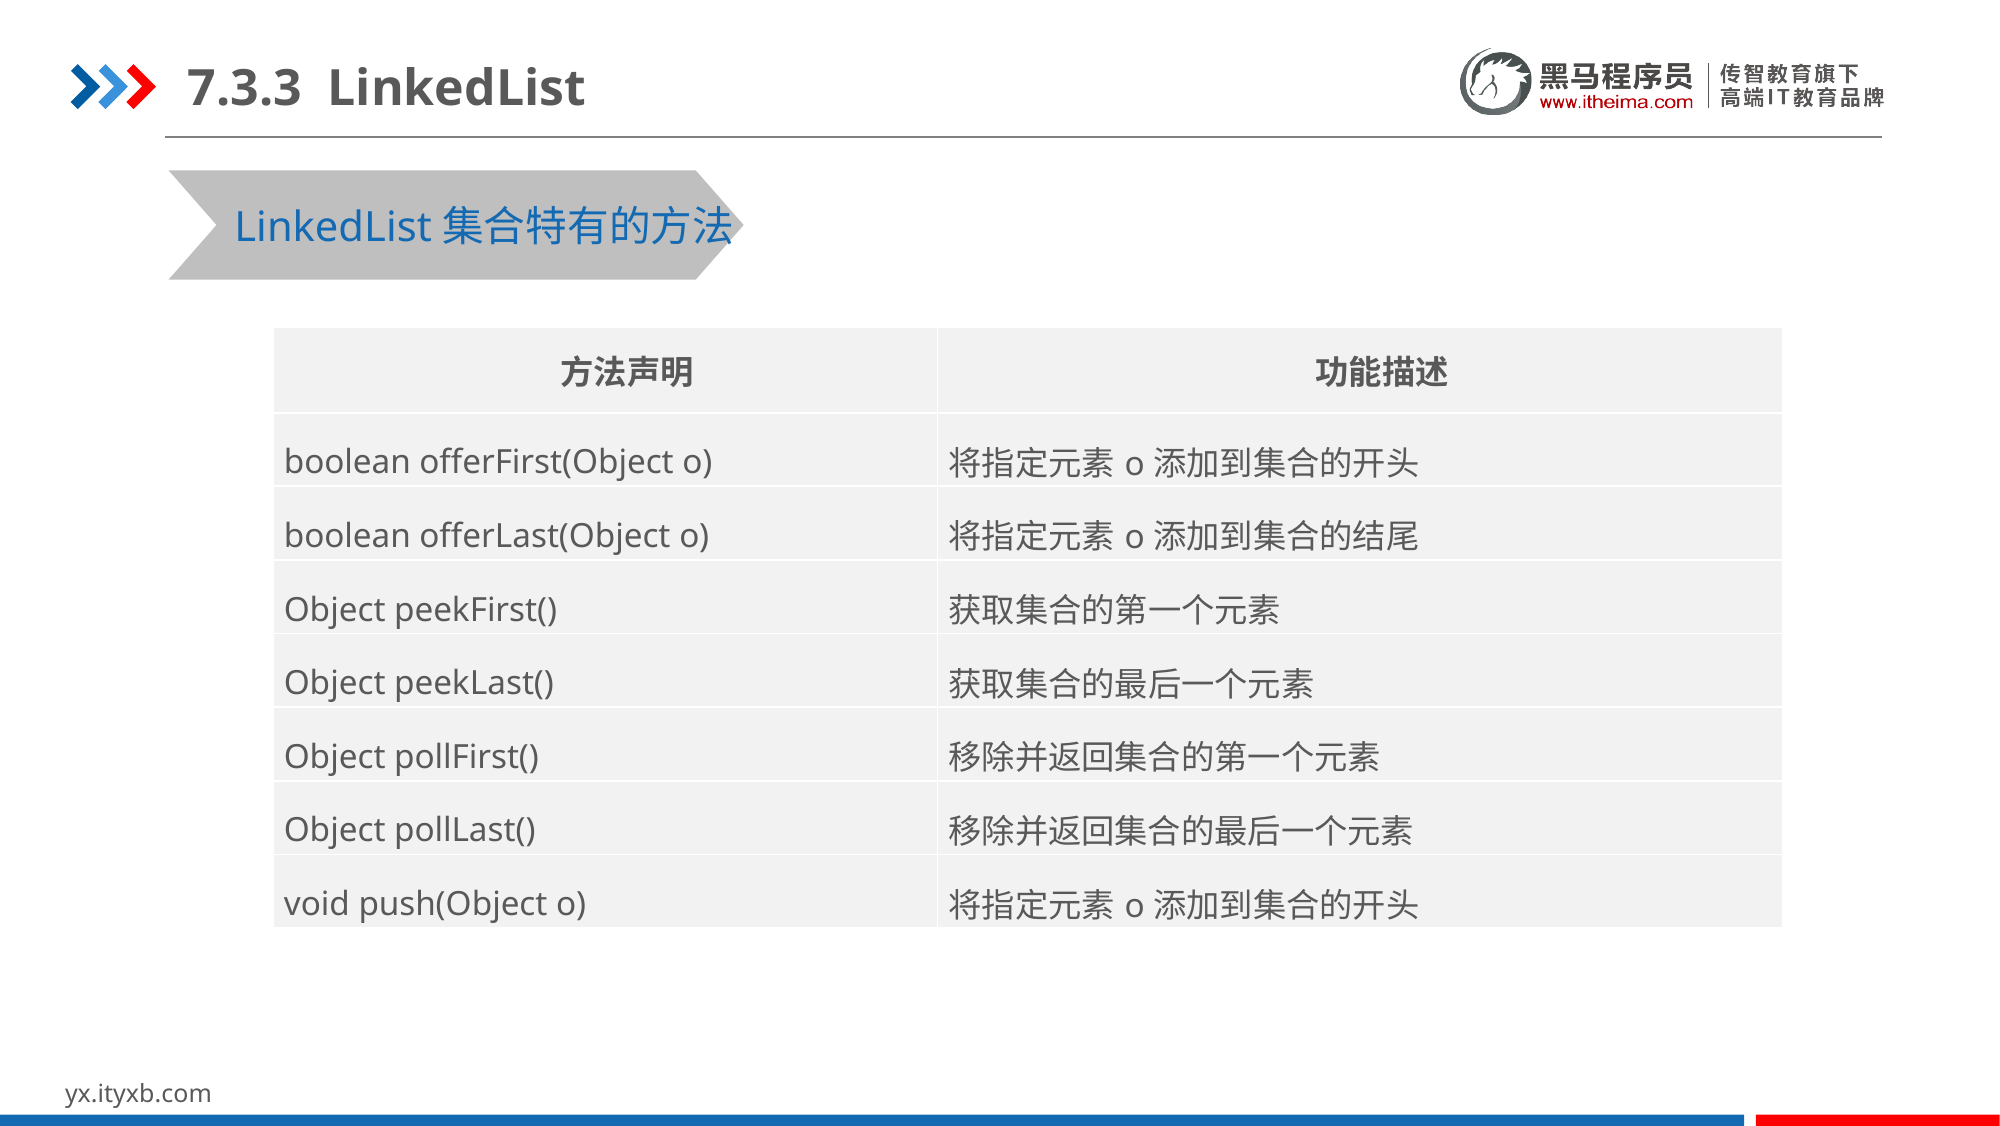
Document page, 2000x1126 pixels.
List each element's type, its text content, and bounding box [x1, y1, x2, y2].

text_box 7.3.3 LinkedList [187, 43, 954, 127]
table_cell 移除并返回集合的最后一个元素 [938, 782, 1782, 854]
table_cell Object peekLast() [274, 634, 937, 706]
text_box [168, 170, 715, 280]
table_cell boolean offerFirst(Object o) [274, 414, 937, 485]
table_header 方法声明 [274, 328, 937, 412]
table_cell boolean offerLast(Object o) [274, 487, 937, 559]
table_cell void push(Object o) [274, 855, 937, 927]
table_cell Object pollFirst() [274, 708, 937, 780]
table_cell 获取集合的最后一个元素 [938, 634, 1782, 706]
table_header 功能描述 [938, 328, 1782, 412]
table_cell Object peekFirst() [274, 561, 937, 633]
picture [1460, 48, 1887, 115]
table_cell 获取集合的第一个元素 [938, 561, 1782, 633]
table_cell Object pollLast() [274, 782, 937, 854]
table_cell 将指定元素o添加到集合的开头 [938, 414, 1782, 485]
table_cell 将指定元素o添加到集合的开头 [938, 855, 1782, 927]
table_cell 将指定元素o添加到集合的结尾 [938, 487, 1782, 559]
text_box LinkedList集合特有的方法 [219, 192, 750, 258]
table_cell 移除并返回集合的第一个元素 [938, 708, 1782, 780]
